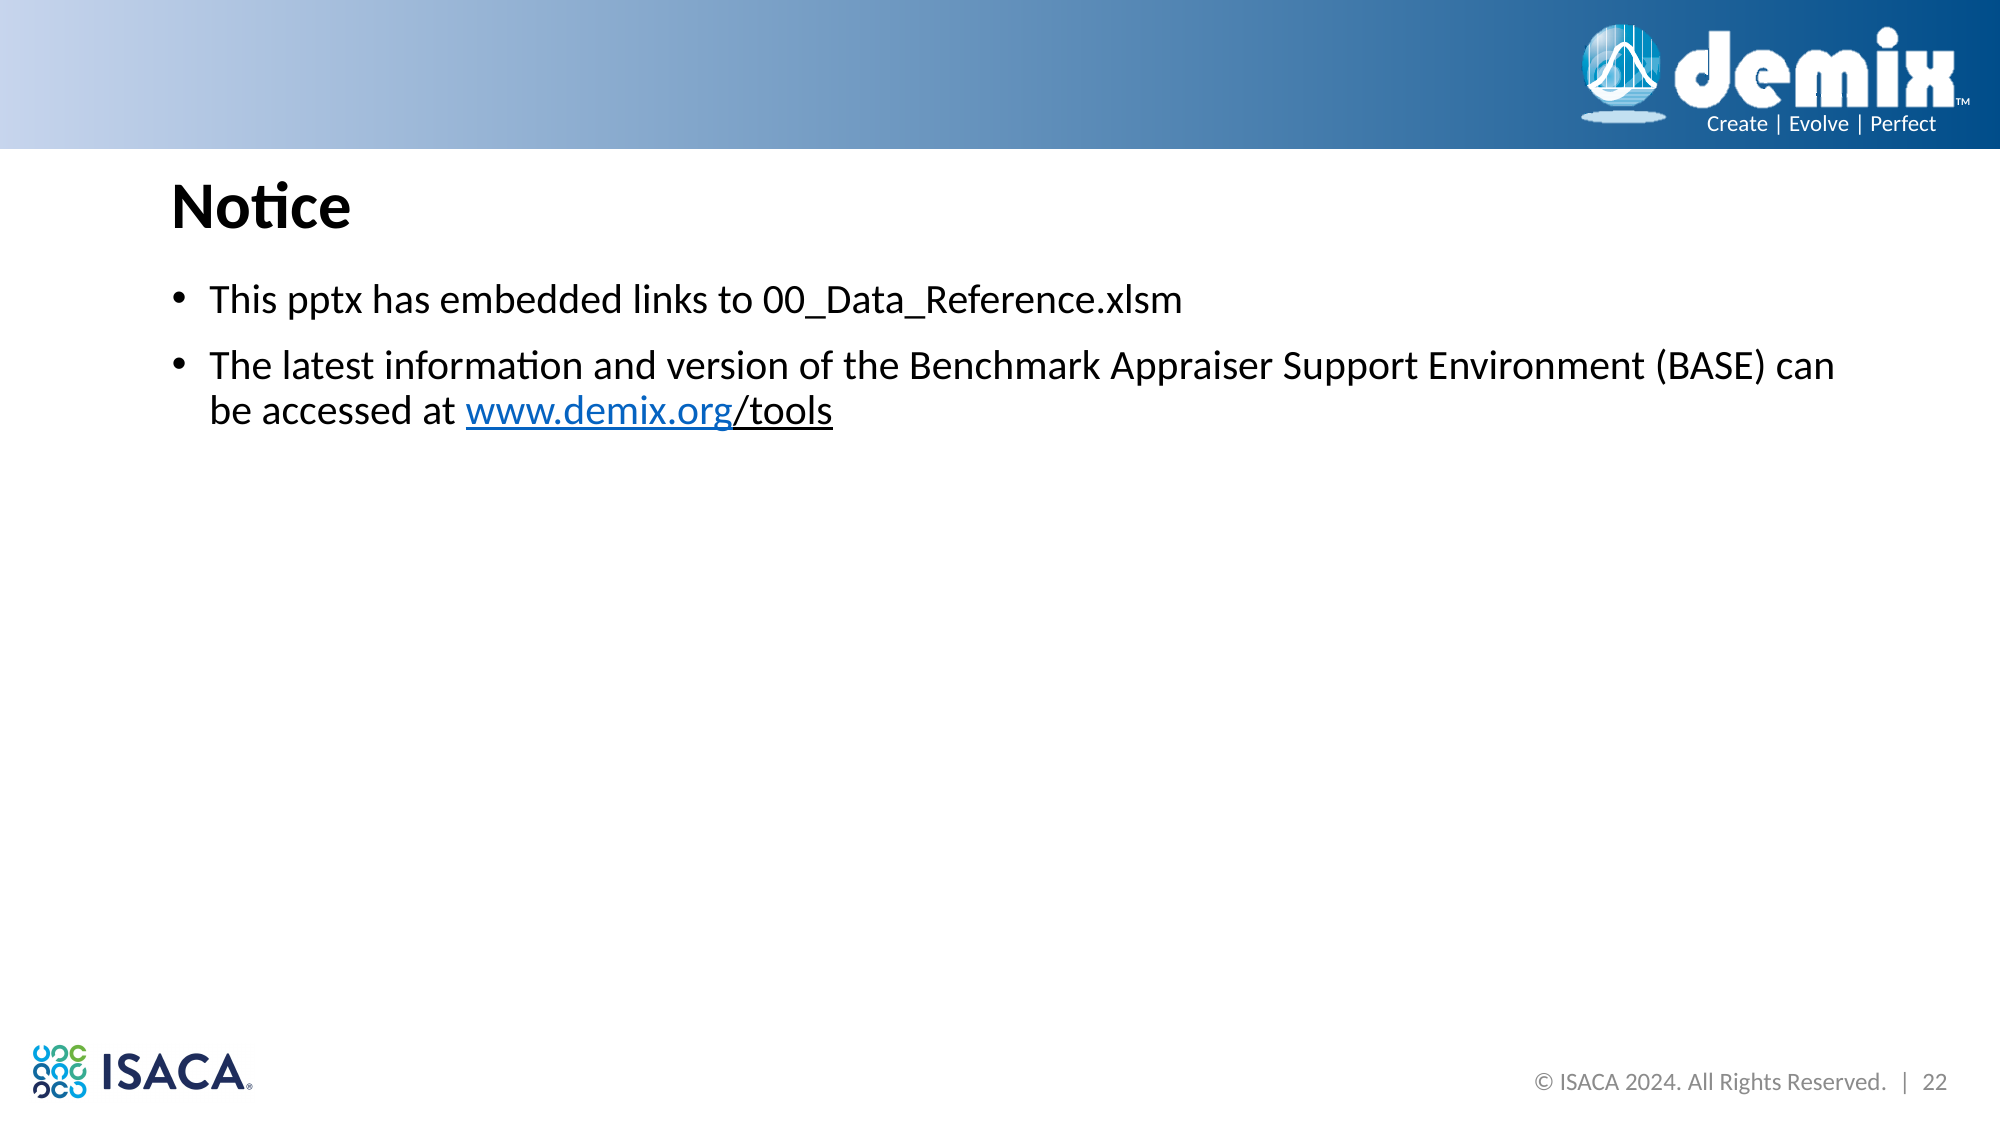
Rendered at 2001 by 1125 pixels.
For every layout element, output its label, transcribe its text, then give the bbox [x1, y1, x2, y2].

picture [29, 1043, 255, 1103]
picture [1549, 3, 2000, 153]
list This pptx has embedded links to 00_Data_Reference.xlsm The latest information and version of the Benchmark Appraiser Support Environment (BASE) can be accessed at www.demix.org/tools [156, 270, 1863, 1014]
title Notice [156, 157, 1863, 257]
